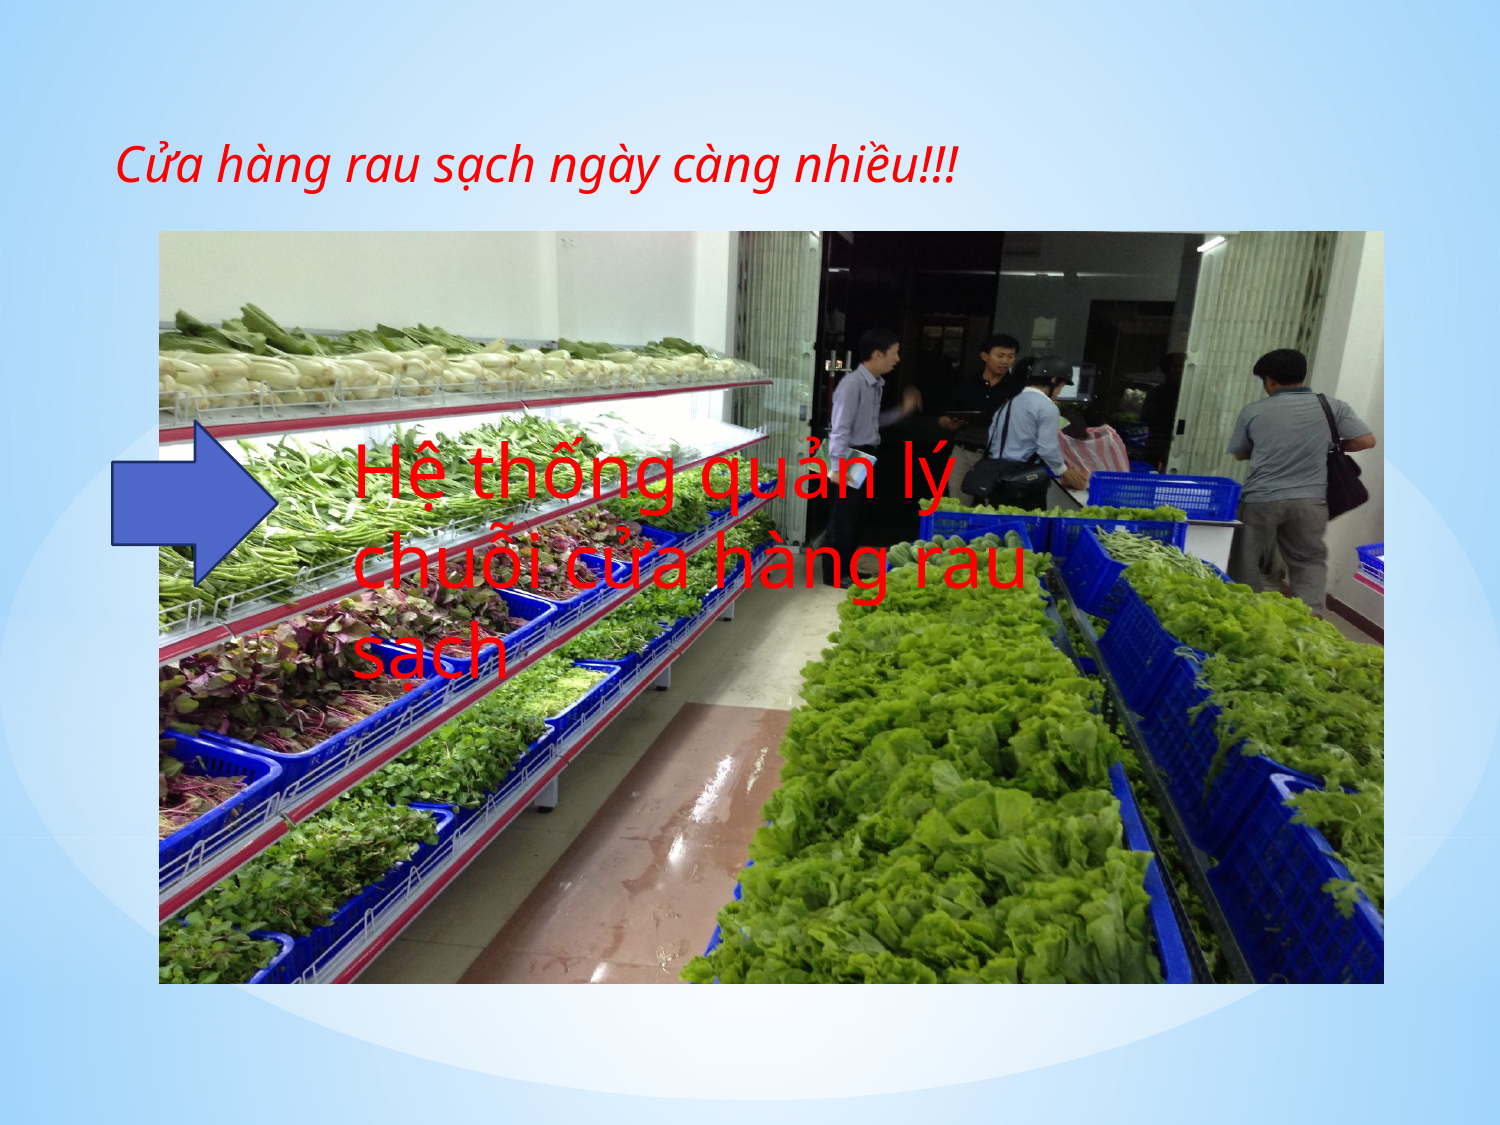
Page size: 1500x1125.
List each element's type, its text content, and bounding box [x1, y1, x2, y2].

picture [159, 231, 1384, 984]
text_box Cửa hàng rau sạch ngày càng nhiều!!! [100, 125, 1069, 201]
text_box [111, 460, 152, 547]
